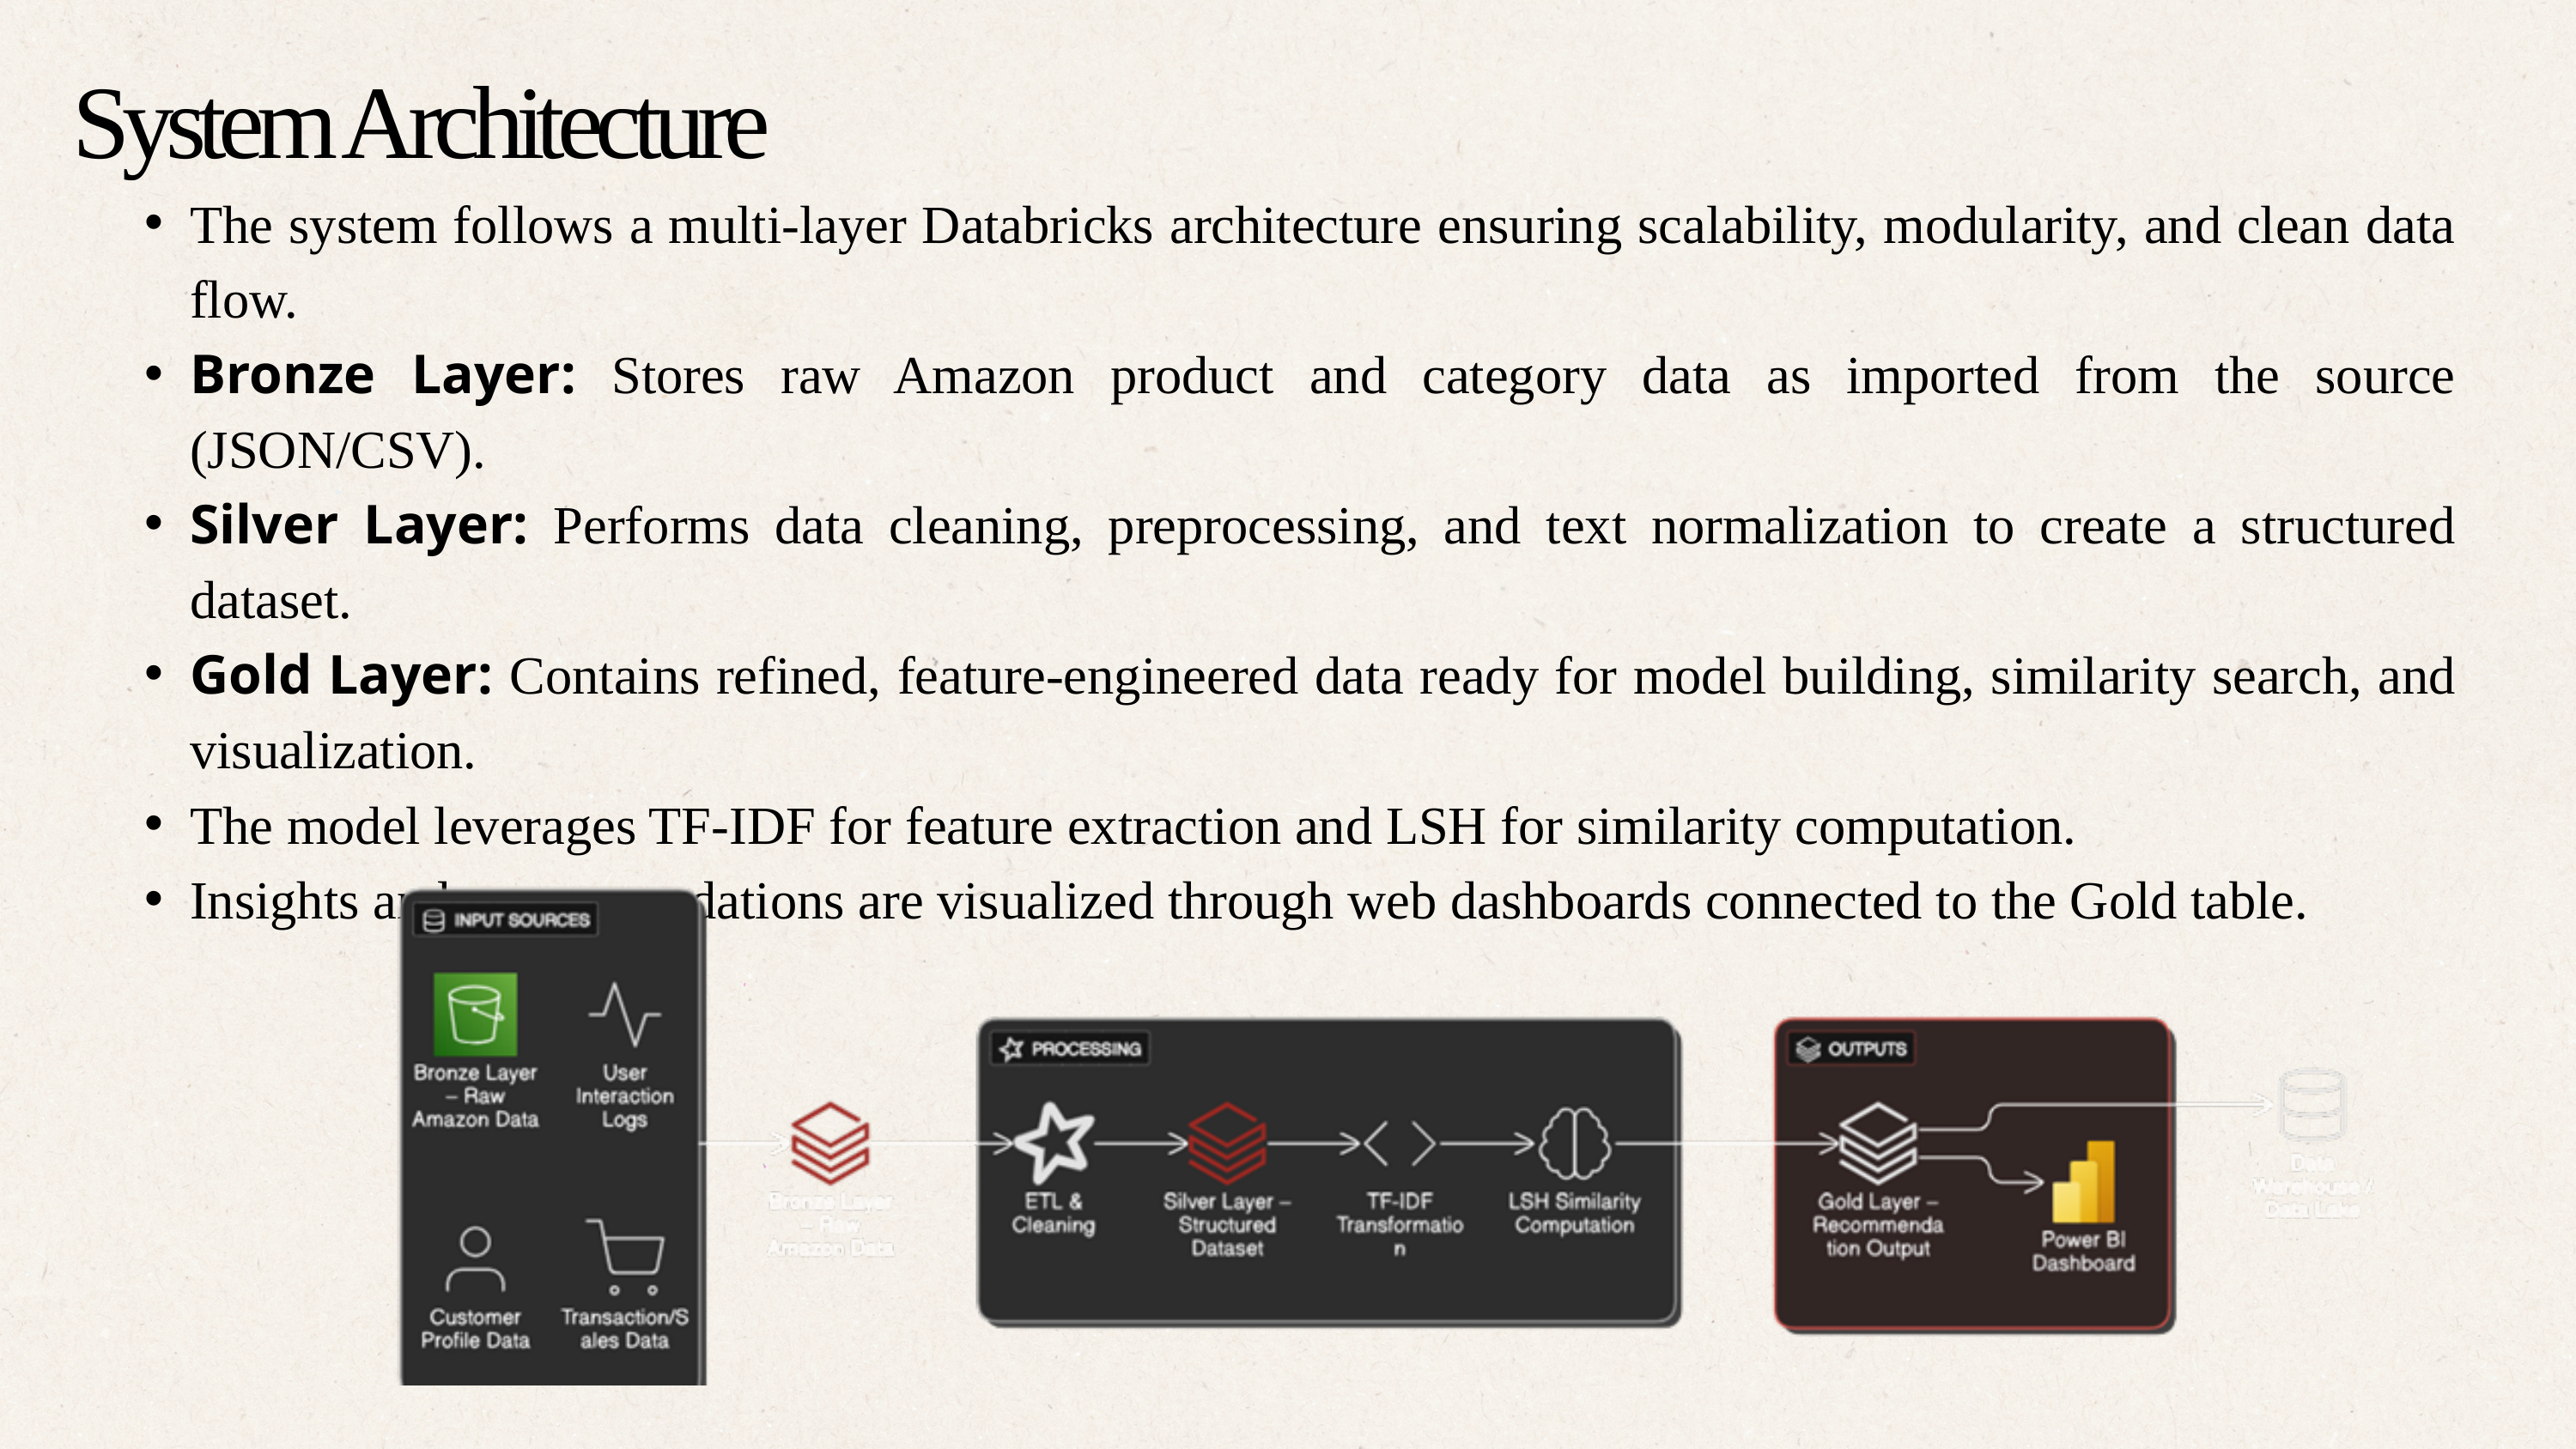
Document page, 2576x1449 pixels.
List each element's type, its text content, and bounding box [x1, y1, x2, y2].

text_box System Architecture [72, 75, 1437, 179]
text_box [0, 0, 2576, 1449]
text_box [376, 849, 2404, 1385]
text_box The system follows a multi-layer Databricks architecture ensuring scalability, modularity, and clean data flow. Bronze Layer: Stores raw Amazon product and category data as imported from the source (JSON/CSV). Silver Layer: Performs data cleaning, preprocessing, and text normalization to create a structured dataset. Gold Layer: Contains refined, feature-engineered data ready for model building, similarity search, and visualization. The model leverages TF-IDF for feature extraction and LSH for similarity computation. Insights and recommendations are visualized through web dashboards connected to the Gold table. [99, 179, 2458, 930]
